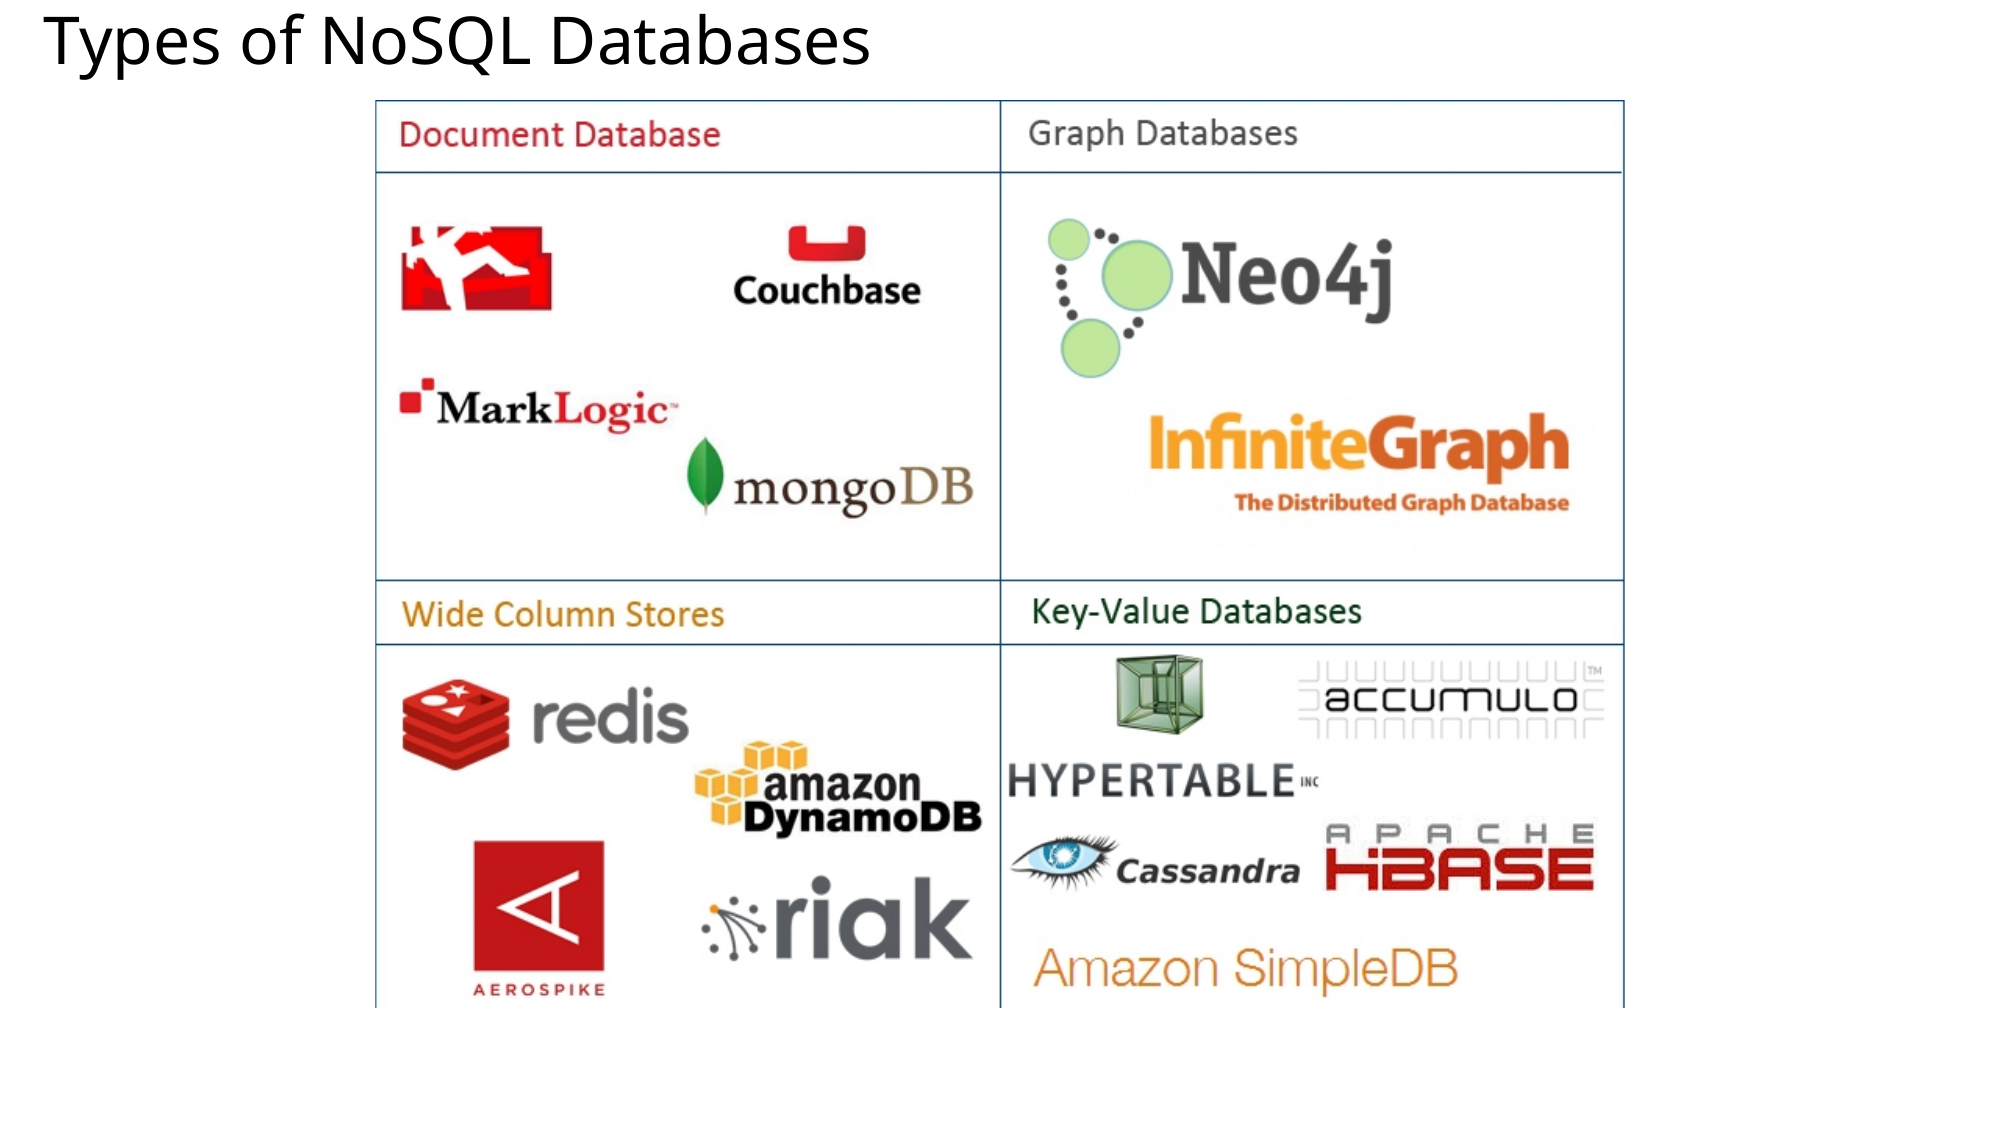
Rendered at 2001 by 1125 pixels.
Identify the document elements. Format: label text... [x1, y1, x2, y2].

title Types of NoSQL Databases [29, 0, 1970, 88]
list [375, 100, 1625, 1008]
